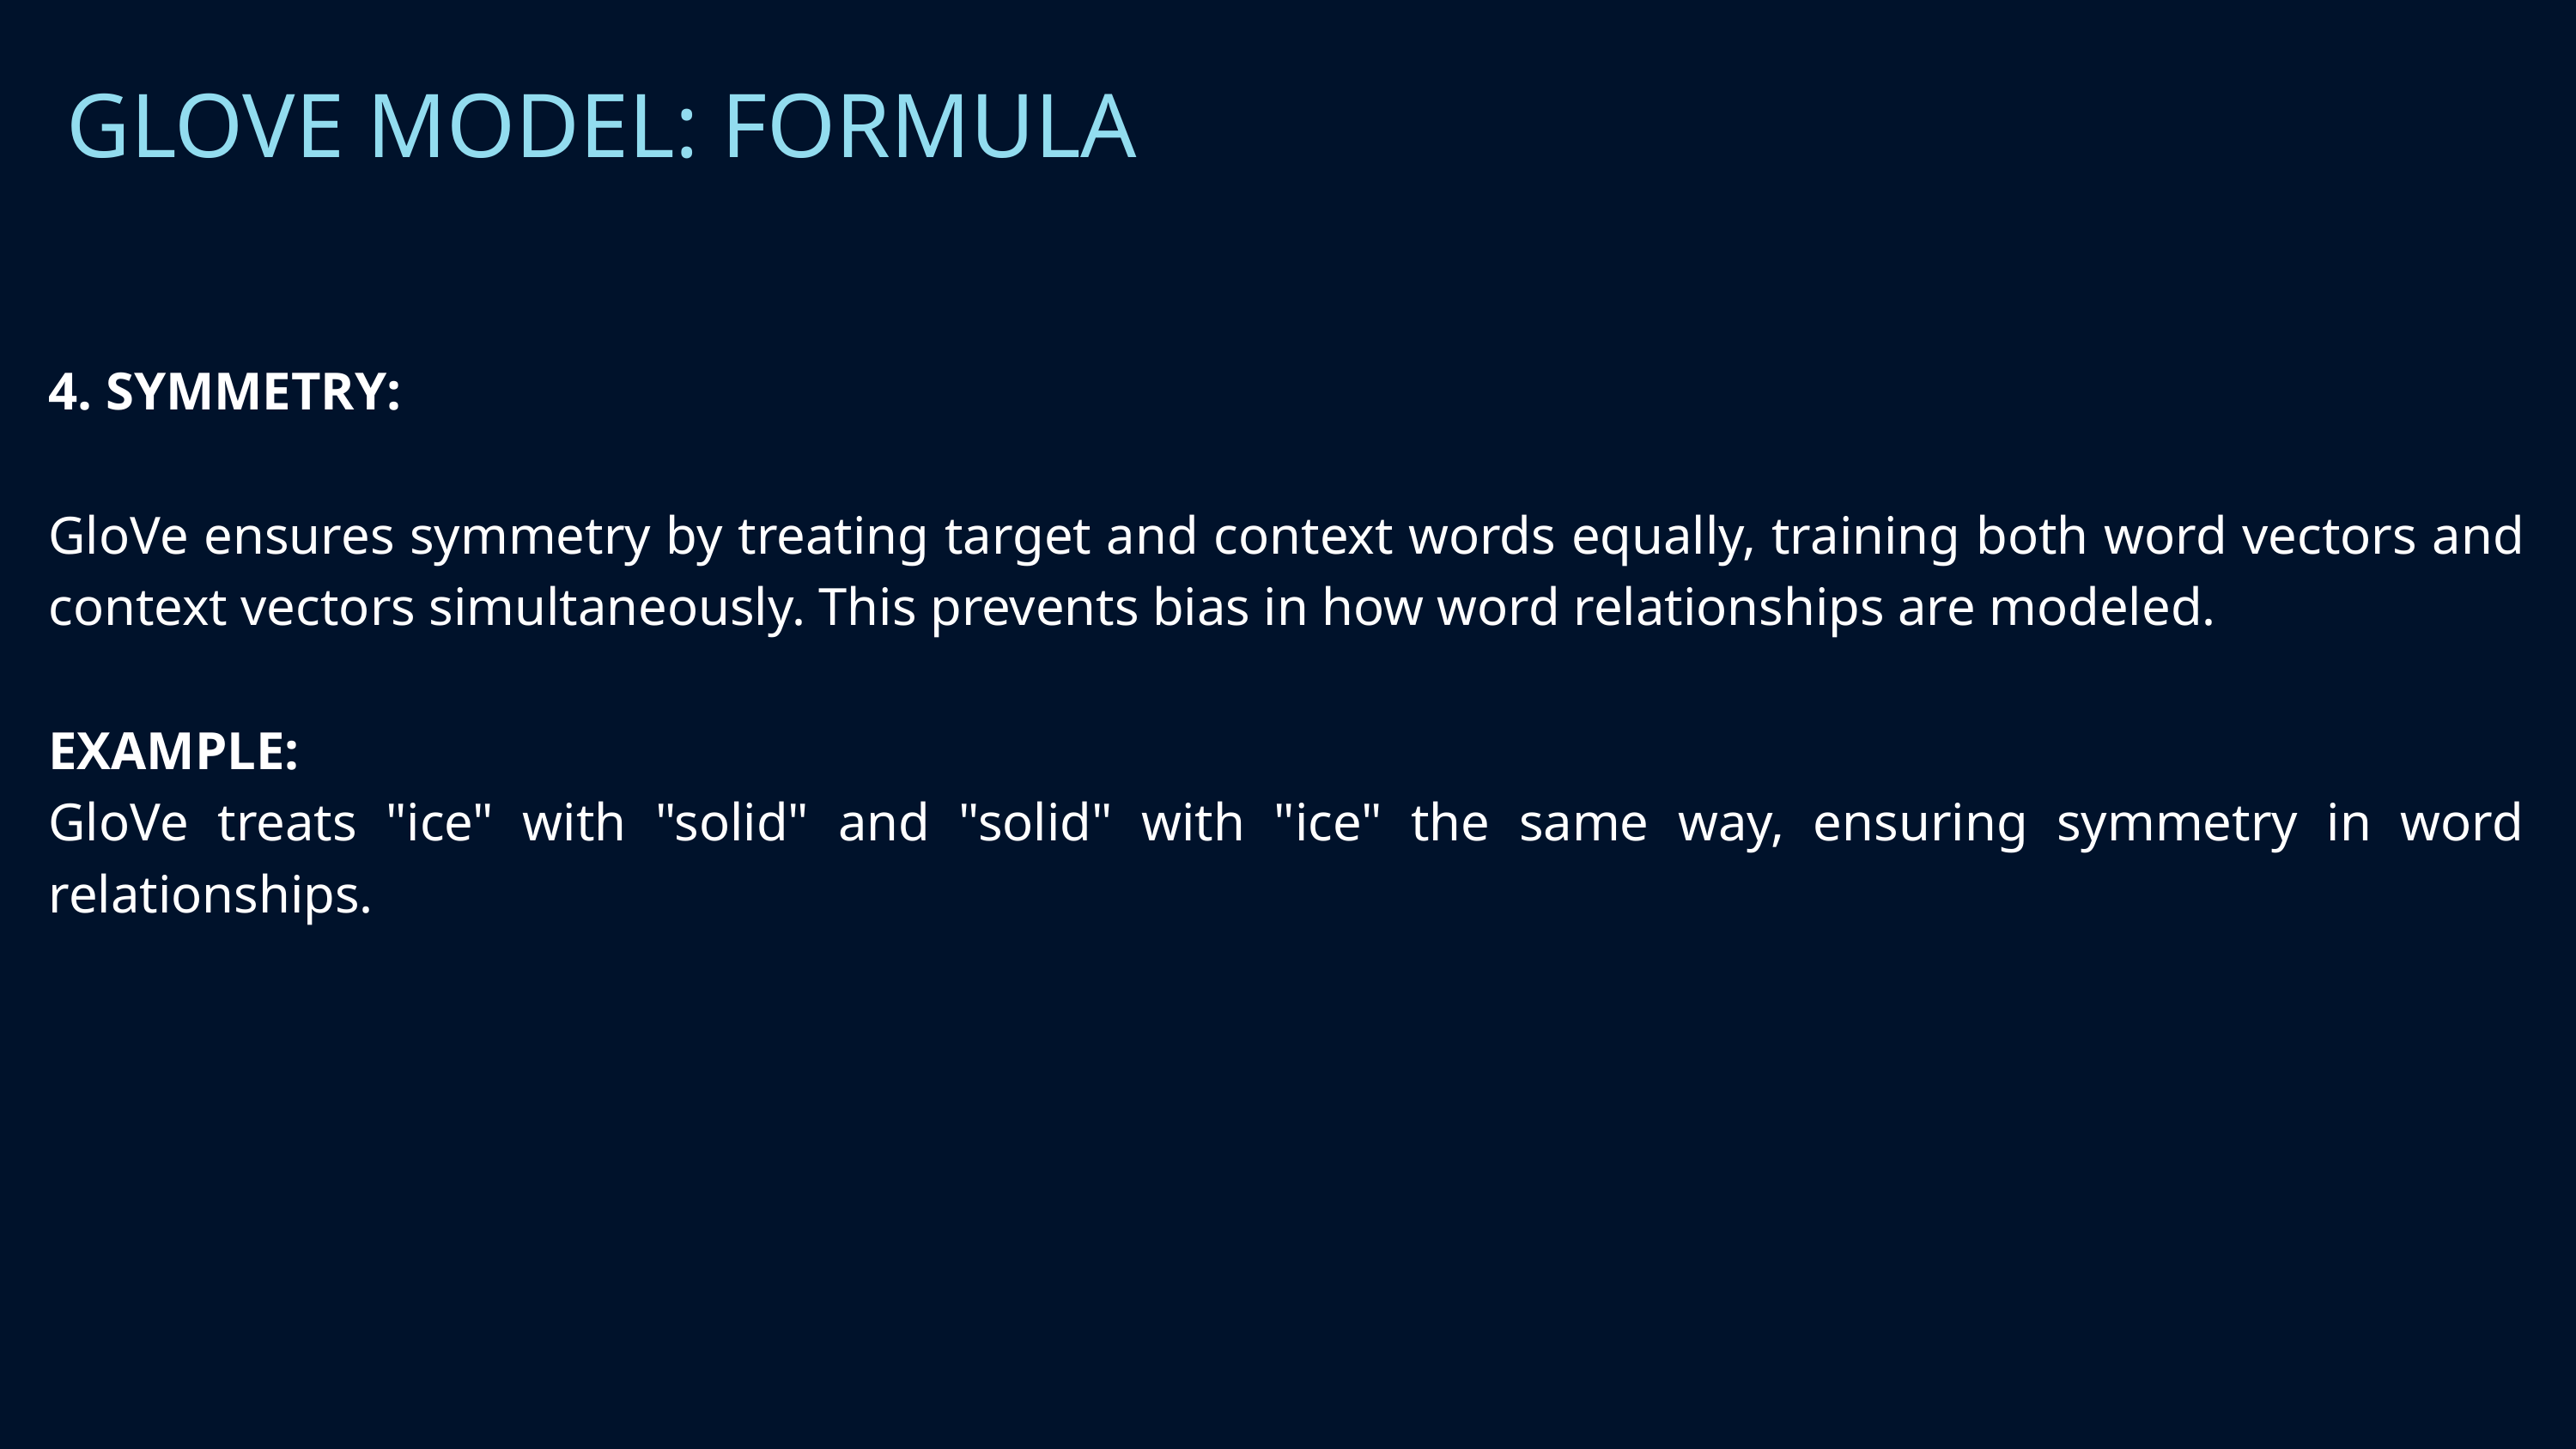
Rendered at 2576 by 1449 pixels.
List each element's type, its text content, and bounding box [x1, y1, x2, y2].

text_box GLOVE MODEL: FORMULA [66, 52, 2510, 175]
text_box 4. SYMMETRY: GloVe ensures symmetry by treating target and context words equally, training both word vectors and context vectors simultaneously. This prevents bias in how word relationships are modeled. EXAMPLE: GloVe treats "ice" with "solid" and "solid" with "ice" the same way, ensuring symmetry in word relationships. [48, 349, 2528, 995]
